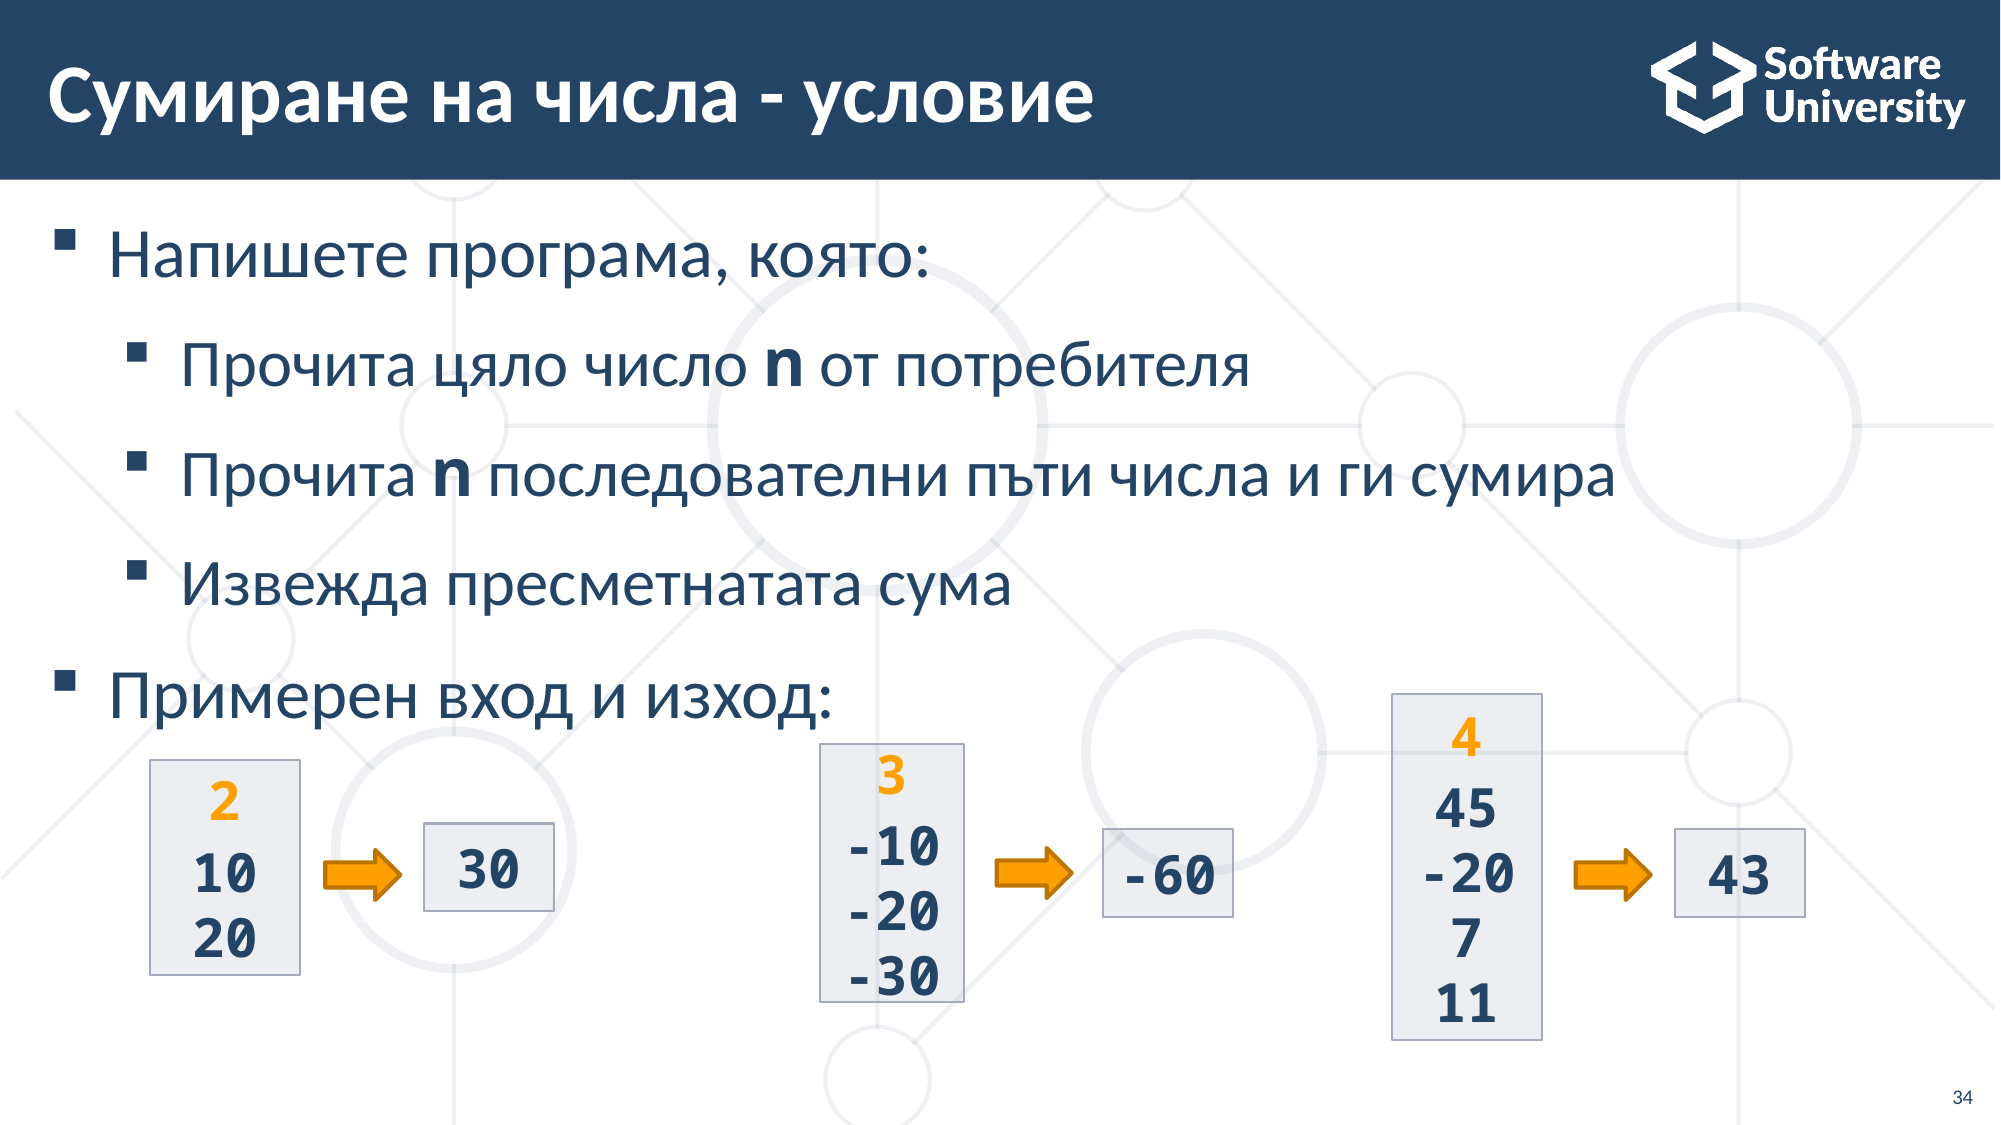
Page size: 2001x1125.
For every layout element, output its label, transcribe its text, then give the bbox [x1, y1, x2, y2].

text_box [1573, 847, 1653, 902]
text_box 2 10 20 [150, 759, 301, 975]
text_box 3 -10 -20 -30 [819, 744, 965, 1002]
slide_number 34 [1927, 1067, 1989, 1117]
list Напишете програма, която: Прочита цяло число n от потребителя Прочита n последователни пъти числа и ги сумира Извежда пресметнатата сума Примерен вход и изход: [31, 196, 1970, 1104]
title Сумиране на числа - условие [31, 16, 1625, 162]
text_box 30 [424, 823, 555, 911]
text_box [323, 847, 403, 902]
text_box -60 [1103, 829, 1234, 917]
text_box 4 45 -20 7 11 [1391, 694, 1542, 1041]
text_box 43 [1674, 829, 1805, 917]
picture [1651, 41, 1966, 134]
text_box [994, 846, 1074, 900]
